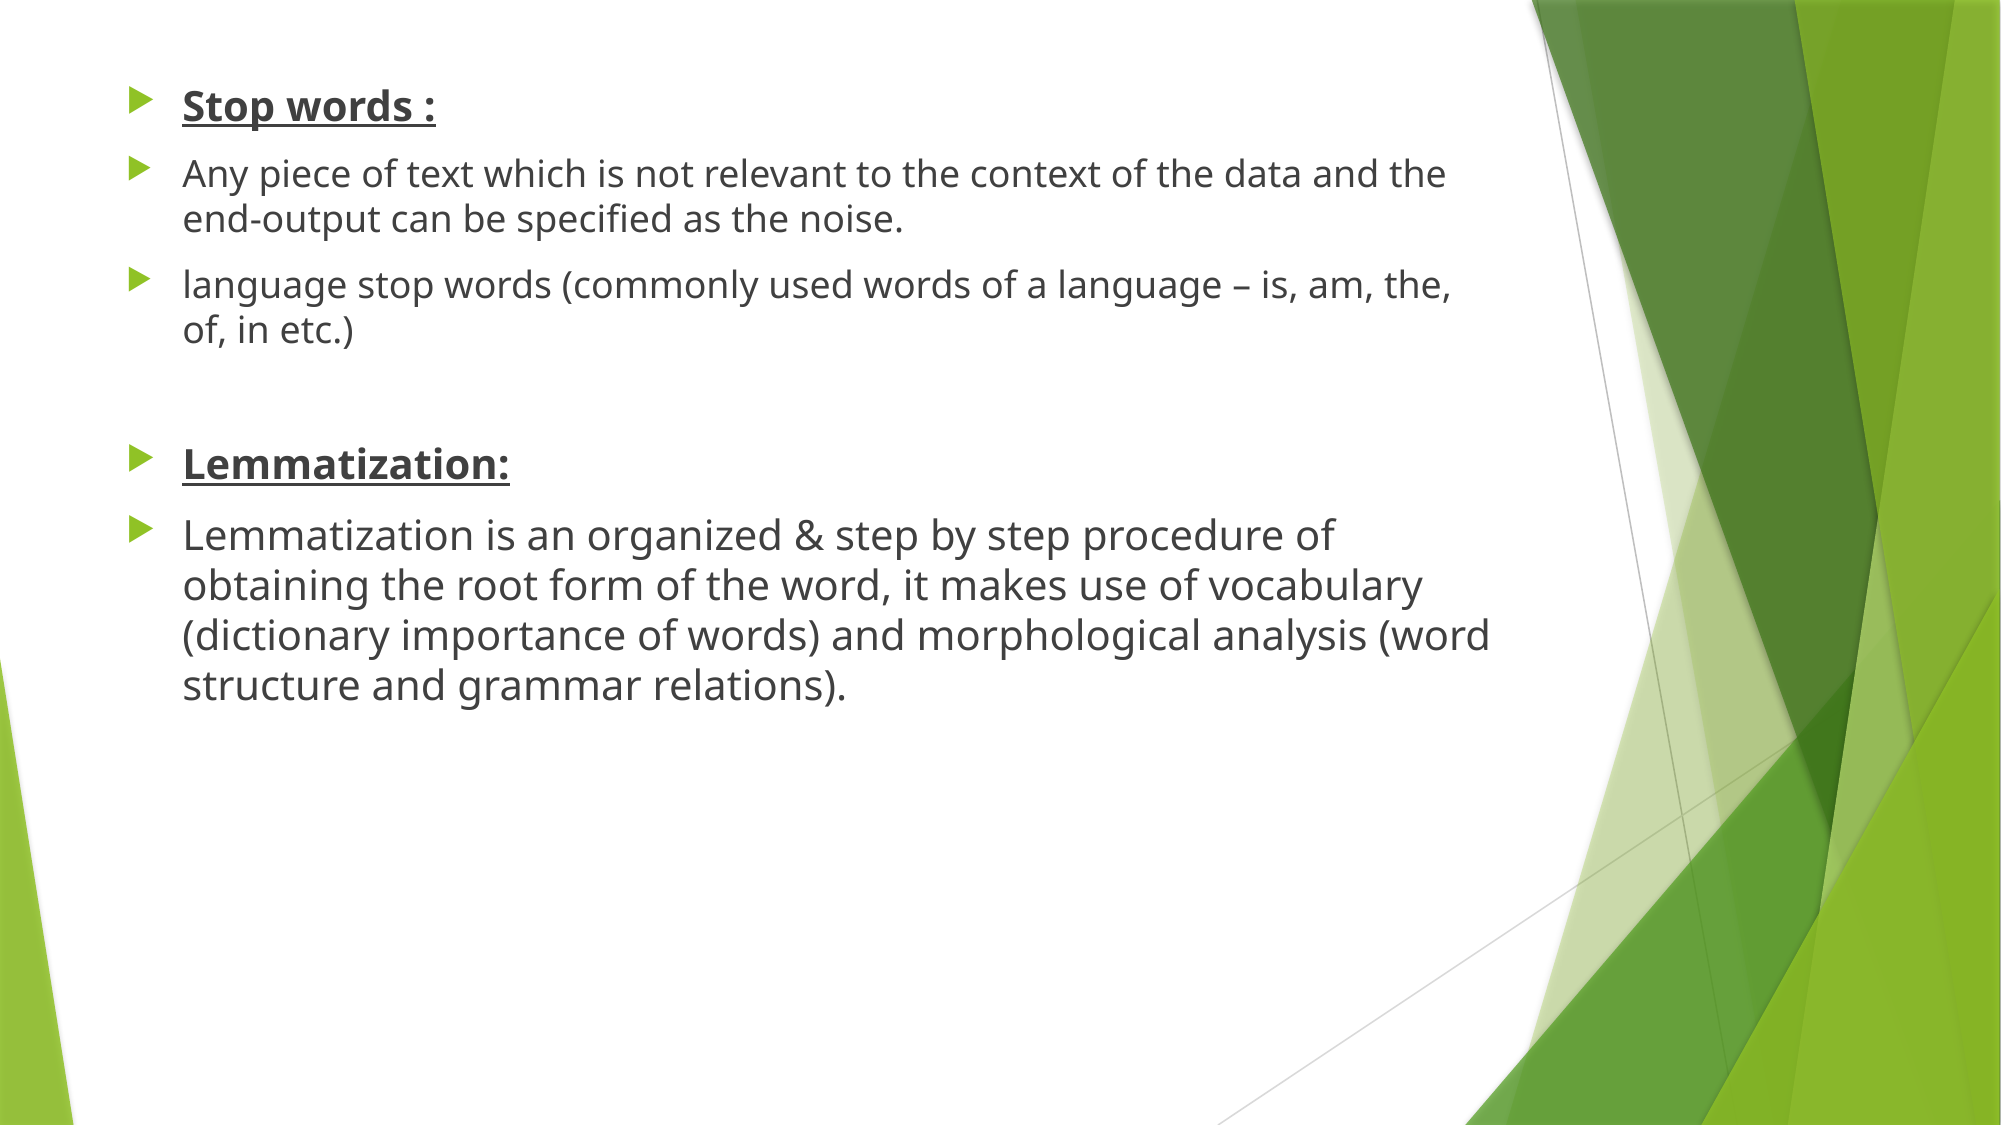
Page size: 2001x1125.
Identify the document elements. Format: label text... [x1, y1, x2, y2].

list Stop words : Any piece of text which is not relevant to the context of the data and the end-output can be specified as the noise. language stop words (commonly used words of a language – is, am, the, of, in etc.) Lemmatization: Lemmatization is an organized & step by step procedure of obtaining the root form of the word, it makes use of vocabulary (dictionary importance of words) and morphological analysis (word structure and grammar relations). [111, 71, 1522, 991]
